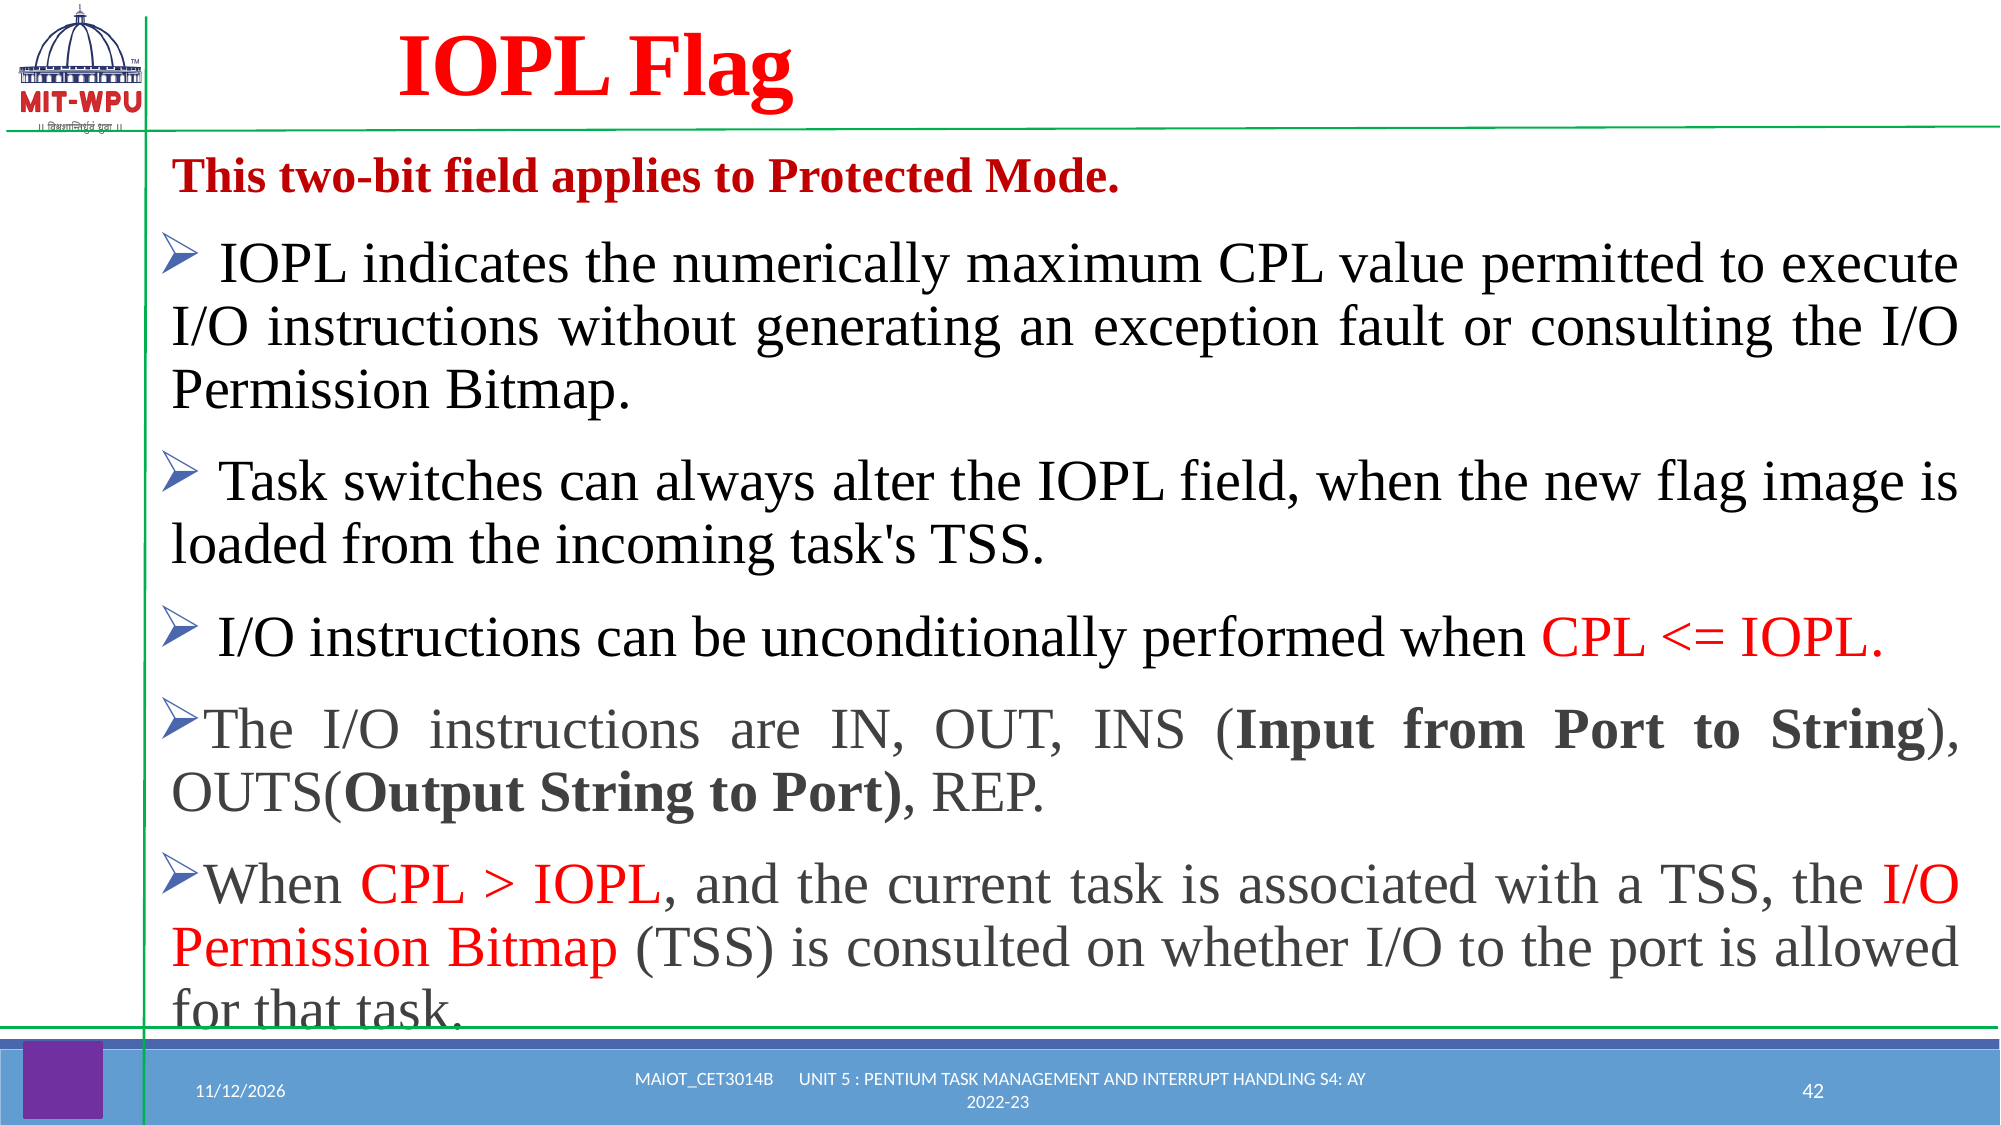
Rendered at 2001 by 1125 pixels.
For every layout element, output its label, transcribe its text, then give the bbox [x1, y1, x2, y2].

text_box [23, 1041, 103, 1119]
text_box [5, 126, 140, 132]
list This two-bit field applies to Protected Mode. IOPL indicates the numerically maximum CPL value permitted to execute I/O instructions without generating an exception fault or consulting the I/O Permission Bitmap. Task switches can always alter the IOPL field, when the new flag image is loaded from the incoming task's TSS. I/O instructions can be unconditionally performed when CPL <= IOPL. The I/O instructions are IN, OUT, INS (Input from Port to String), OUTS(Output String to Port), REP. When CPL > IOPL, and the current task is associated with a TSS, the I/O Permission Bitmap (TSS) is consulted on whether I/O to the port is allowed for that task. [156, 142, 1961, 999]
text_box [143, 1038, 147, 1125]
picture [18, 132, 143, 136]
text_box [143, 15, 147, 1025]
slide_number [179, 1059, 586, 1120]
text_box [155, 126, 2000, 132]
title IOPL Flag [382, 12, 1216, 122]
picture [147, 132, 158, 136]
footer MAIoT_CET3014B Unit 5 : Pentium Task Management and Interrupt handling S4: AY 2022-23 [604, 1059, 1396, 1120]
picture [18, 3, 158, 126]
slide_number 42 [1624, 1059, 1840, 1120]
